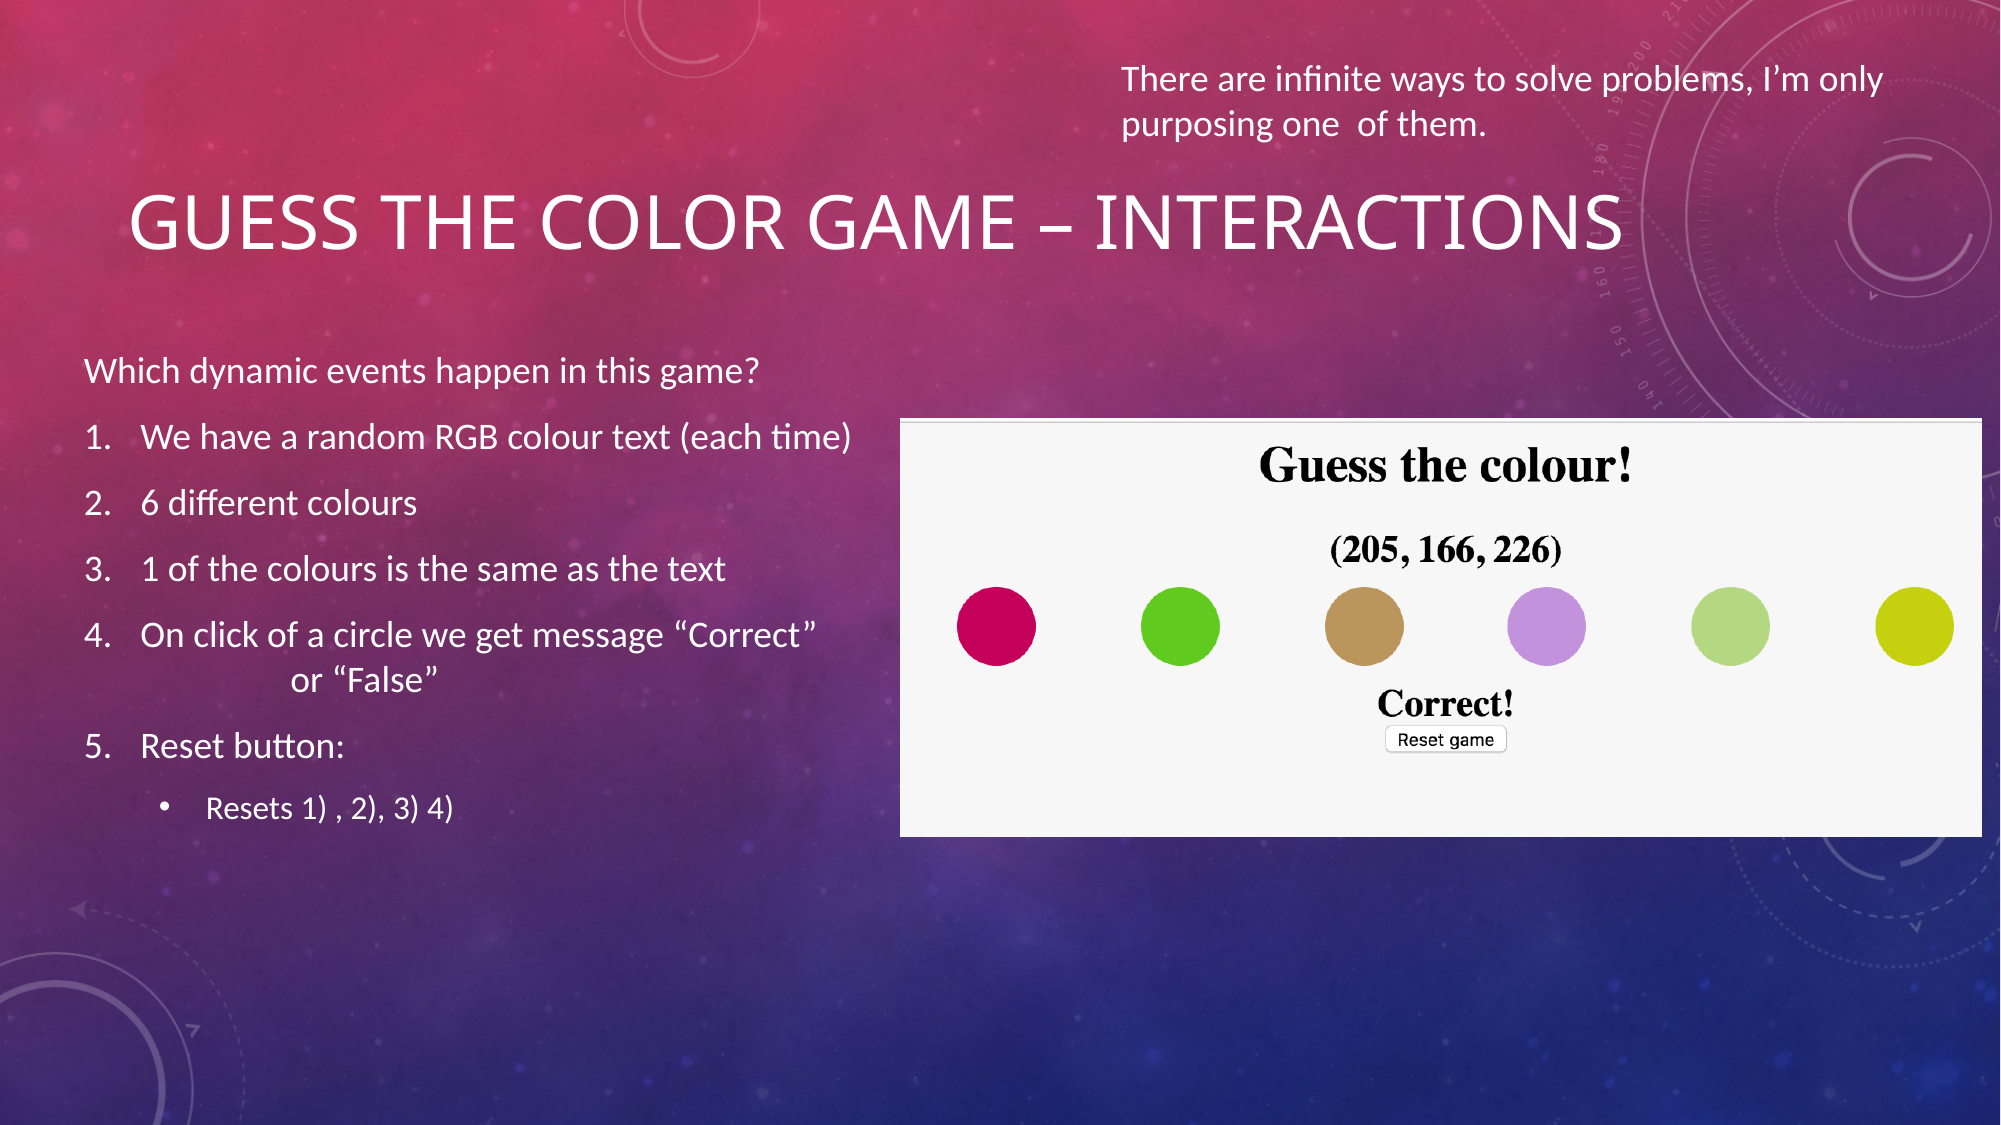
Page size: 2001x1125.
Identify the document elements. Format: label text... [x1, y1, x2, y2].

picture [0, 0, 2001, 1125]
text_box There are infinite ways to solve problems, I’m only purposing one of them. [1106, 46, 1909, 197]
title Guess the color game – Interactions [112, 99, 1775, 339]
list Which dynamic events happen in this game? We have a random RGB colour text (each time) 6 different colours 1 of the colours is the same as the text On click of a circle we get message “Correct” or “False” Reset button: Resets 1) , 2), 3) 4) [69, 338, 1731, 938]
